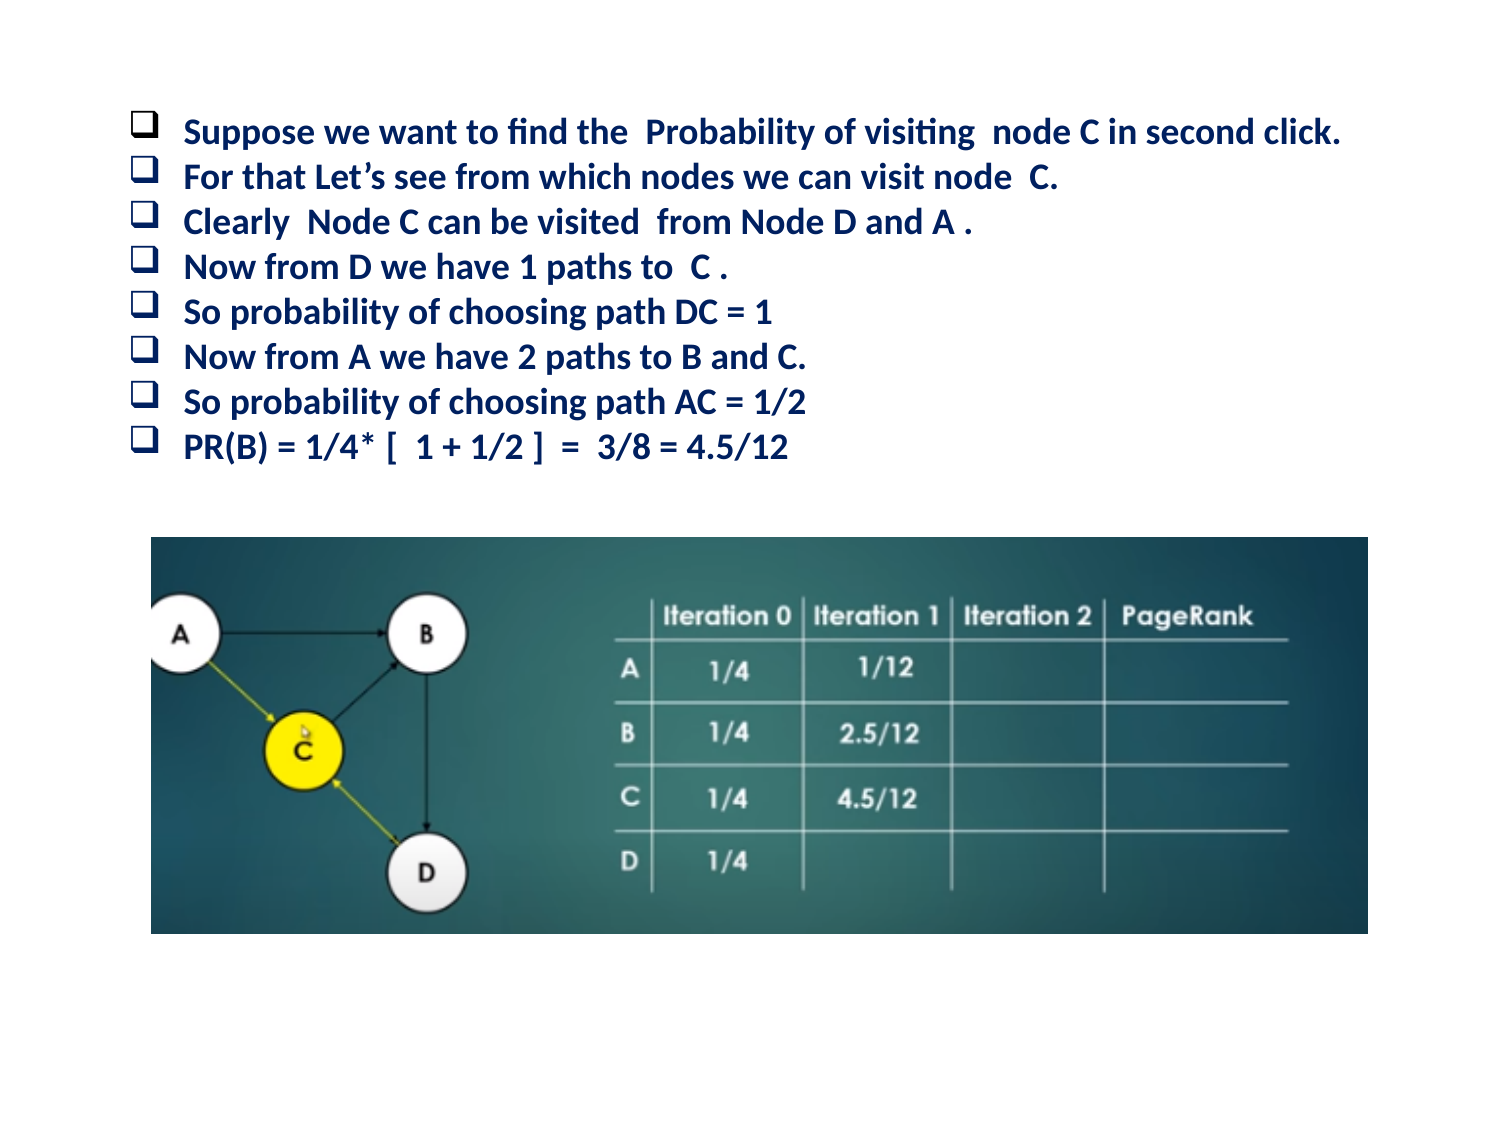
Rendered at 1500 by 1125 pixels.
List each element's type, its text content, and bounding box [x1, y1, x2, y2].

picture [151, 537, 1368, 934]
text_box Suppose we want to find the Probability of visiting node C in second click. For that Let’s see from which nodes we can visit node C. Clearly Node C can be visited from Node D and A . Now from D we have 1 paths to C . So probability of choosing path DC = 1 Now from A we have 2 paths to B and C. So probability of choosing path AC = 1/2 PR(B) = 1/4* [ 1 + 1/2 ] = 3/8 = 4.5/12 [113, 99, 1359, 565]
